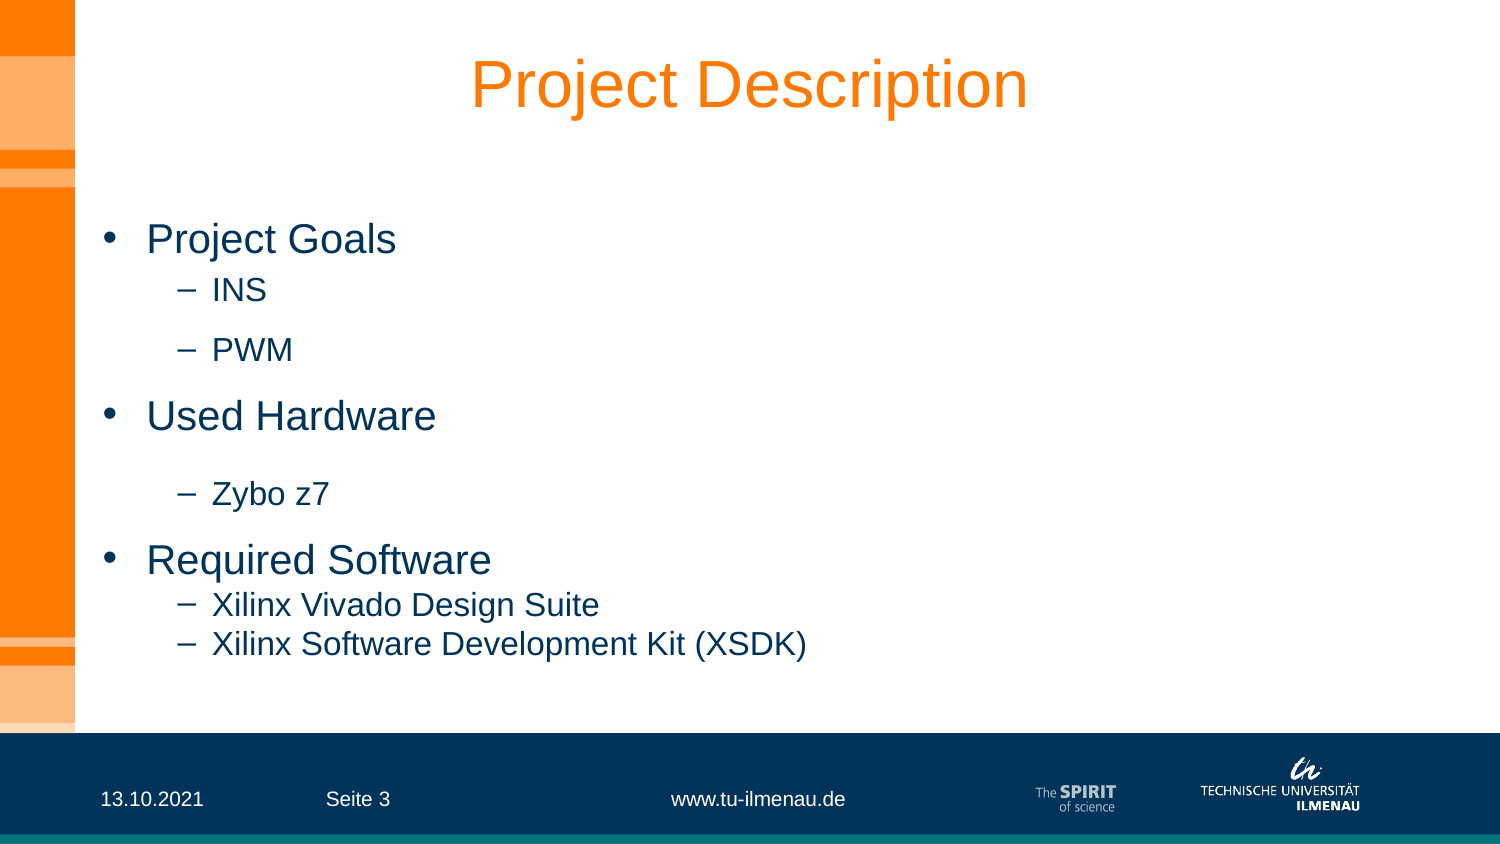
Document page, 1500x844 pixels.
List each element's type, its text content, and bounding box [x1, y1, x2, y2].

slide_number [100, 778, 276, 816]
list Project Goals INS PWM Used Hardware Zybo z7 Required Software Xilinx Vivado Design Suite Xilinx Software Development Kit (XSDK) [75, 196, 1425, 754]
title Project Description [75, 33, 1425, 175]
picture [1033, 780, 1119, 814]
slide_number Seite ‹#› [289, 778, 427, 816]
footer www.tu-ilmenau.de [644, 778, 858, 816]
picture [1200, 757, 1360, 811]
